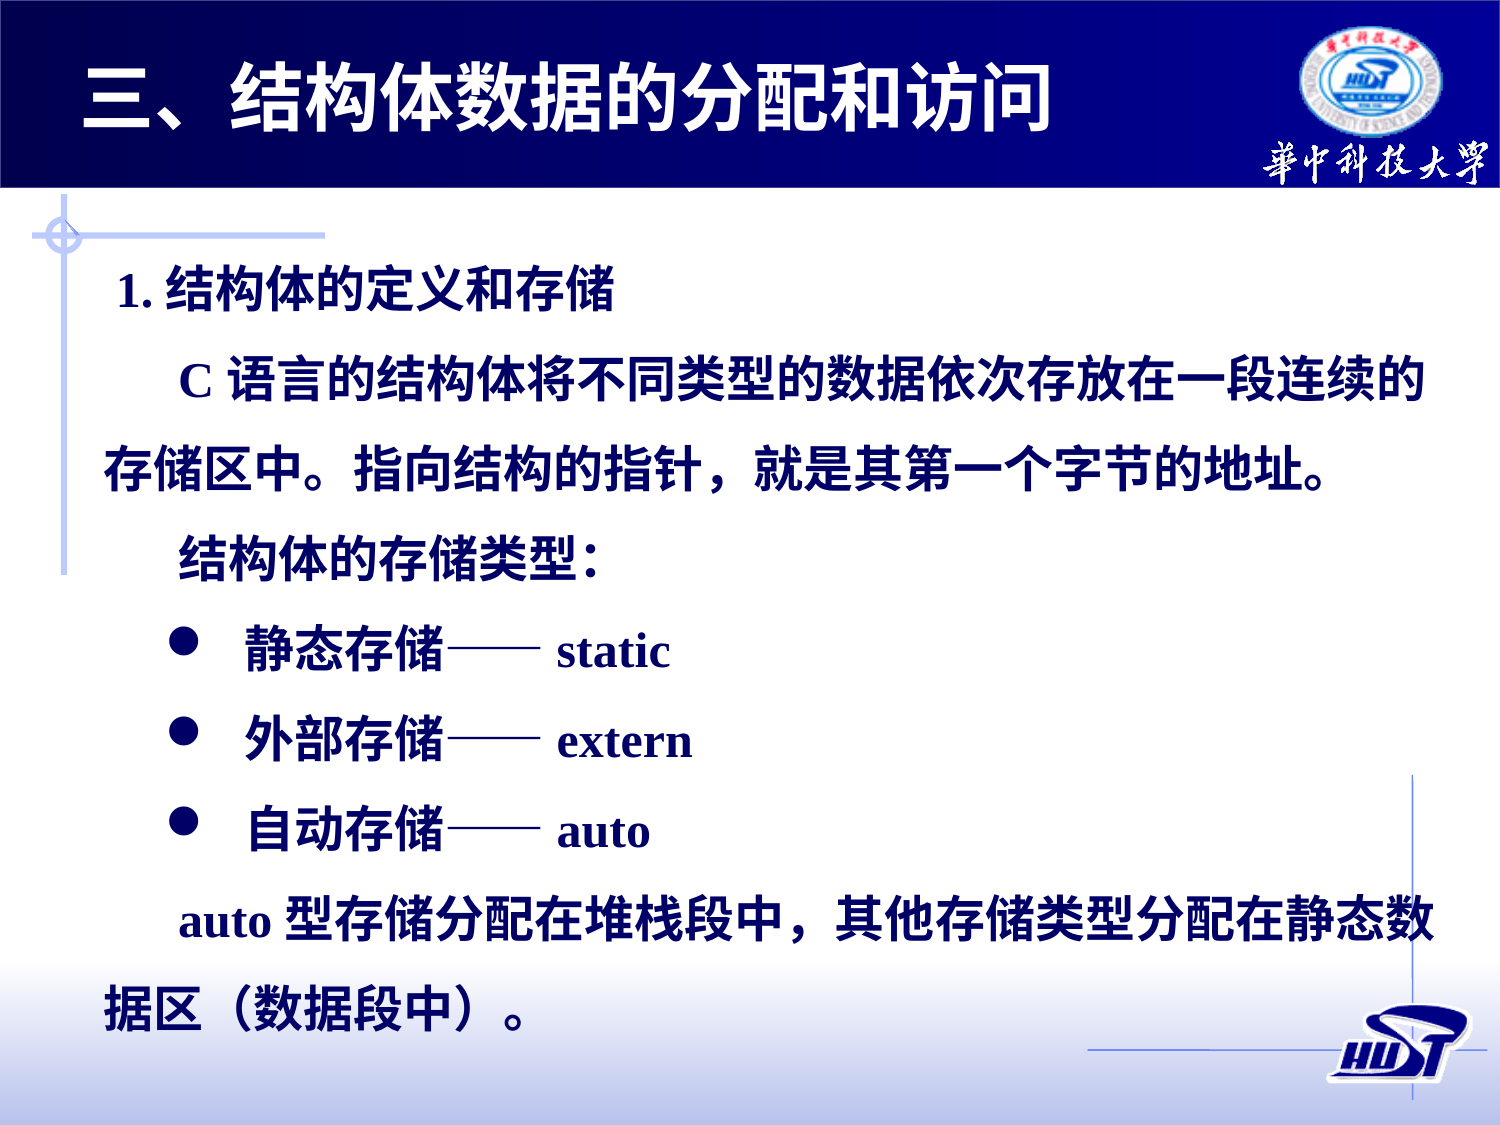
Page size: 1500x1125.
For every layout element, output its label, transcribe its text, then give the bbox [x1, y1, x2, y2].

text_box 三、结构体数据的分配和访问 [64, 42, 1283, 148]
picture [1262, 140, 1488, 185]
picture [1299, 26, 1443, 138]
text_box 1.结构体的定义和存储 C语言的结构体将不同类型的数据依次存放在一段连续的存储区中。指向结构的指针，就是其第一个字节的地址。 结构体的存储类型： 静态存储——static 外部存储——extern 自动存储——auto auto型存储分配在堆栈段中，其他存储类型分配在静态数据区（数据段中）。 [88, 219, 1459, 1071]
